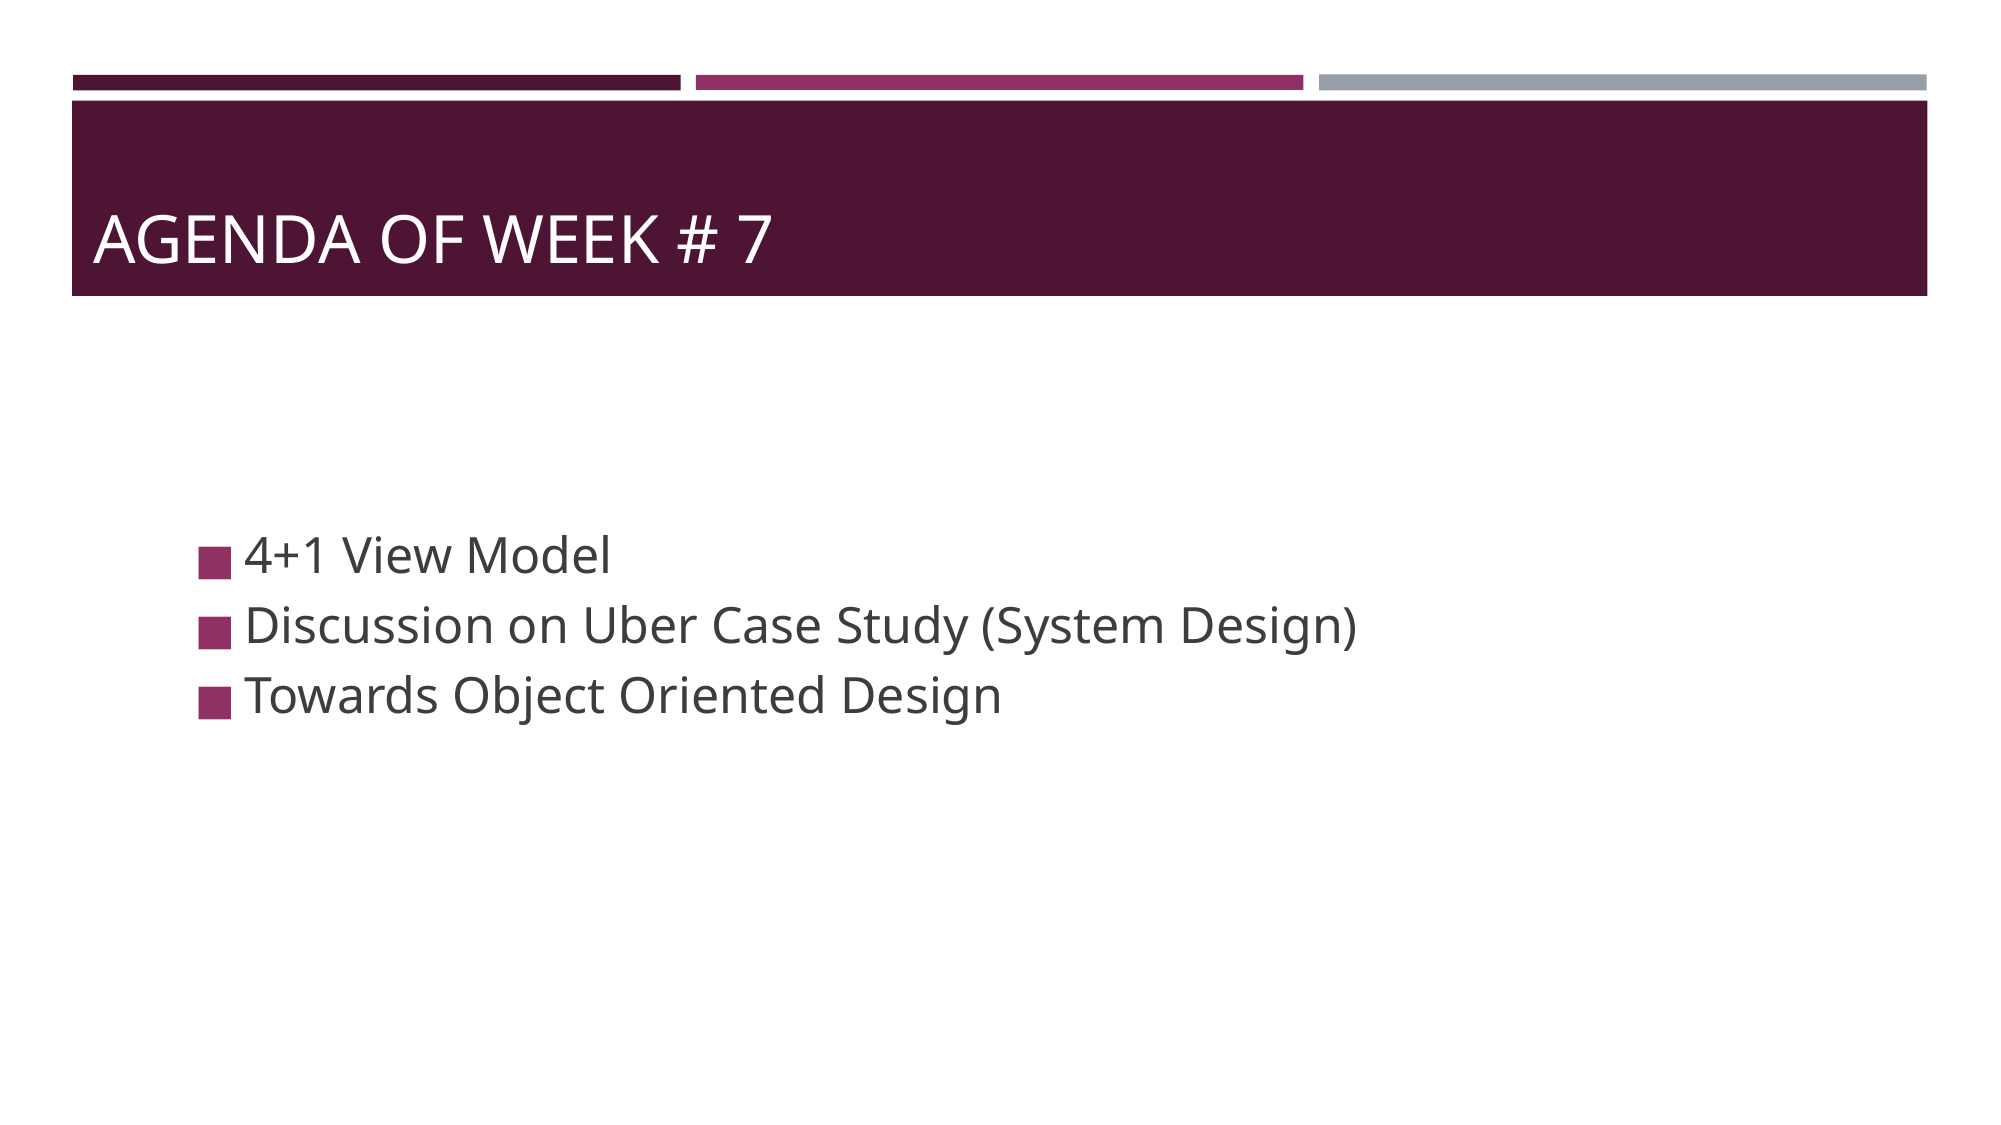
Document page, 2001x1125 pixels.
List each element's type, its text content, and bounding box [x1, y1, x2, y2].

title AGENDA OF WEEK # 7 [78, 159, 1888, 285]
list 4+1 View Model Discussion on Uber Case Study (System Design) Towards Object Oriented Design [179, 362, 1733, 885]
